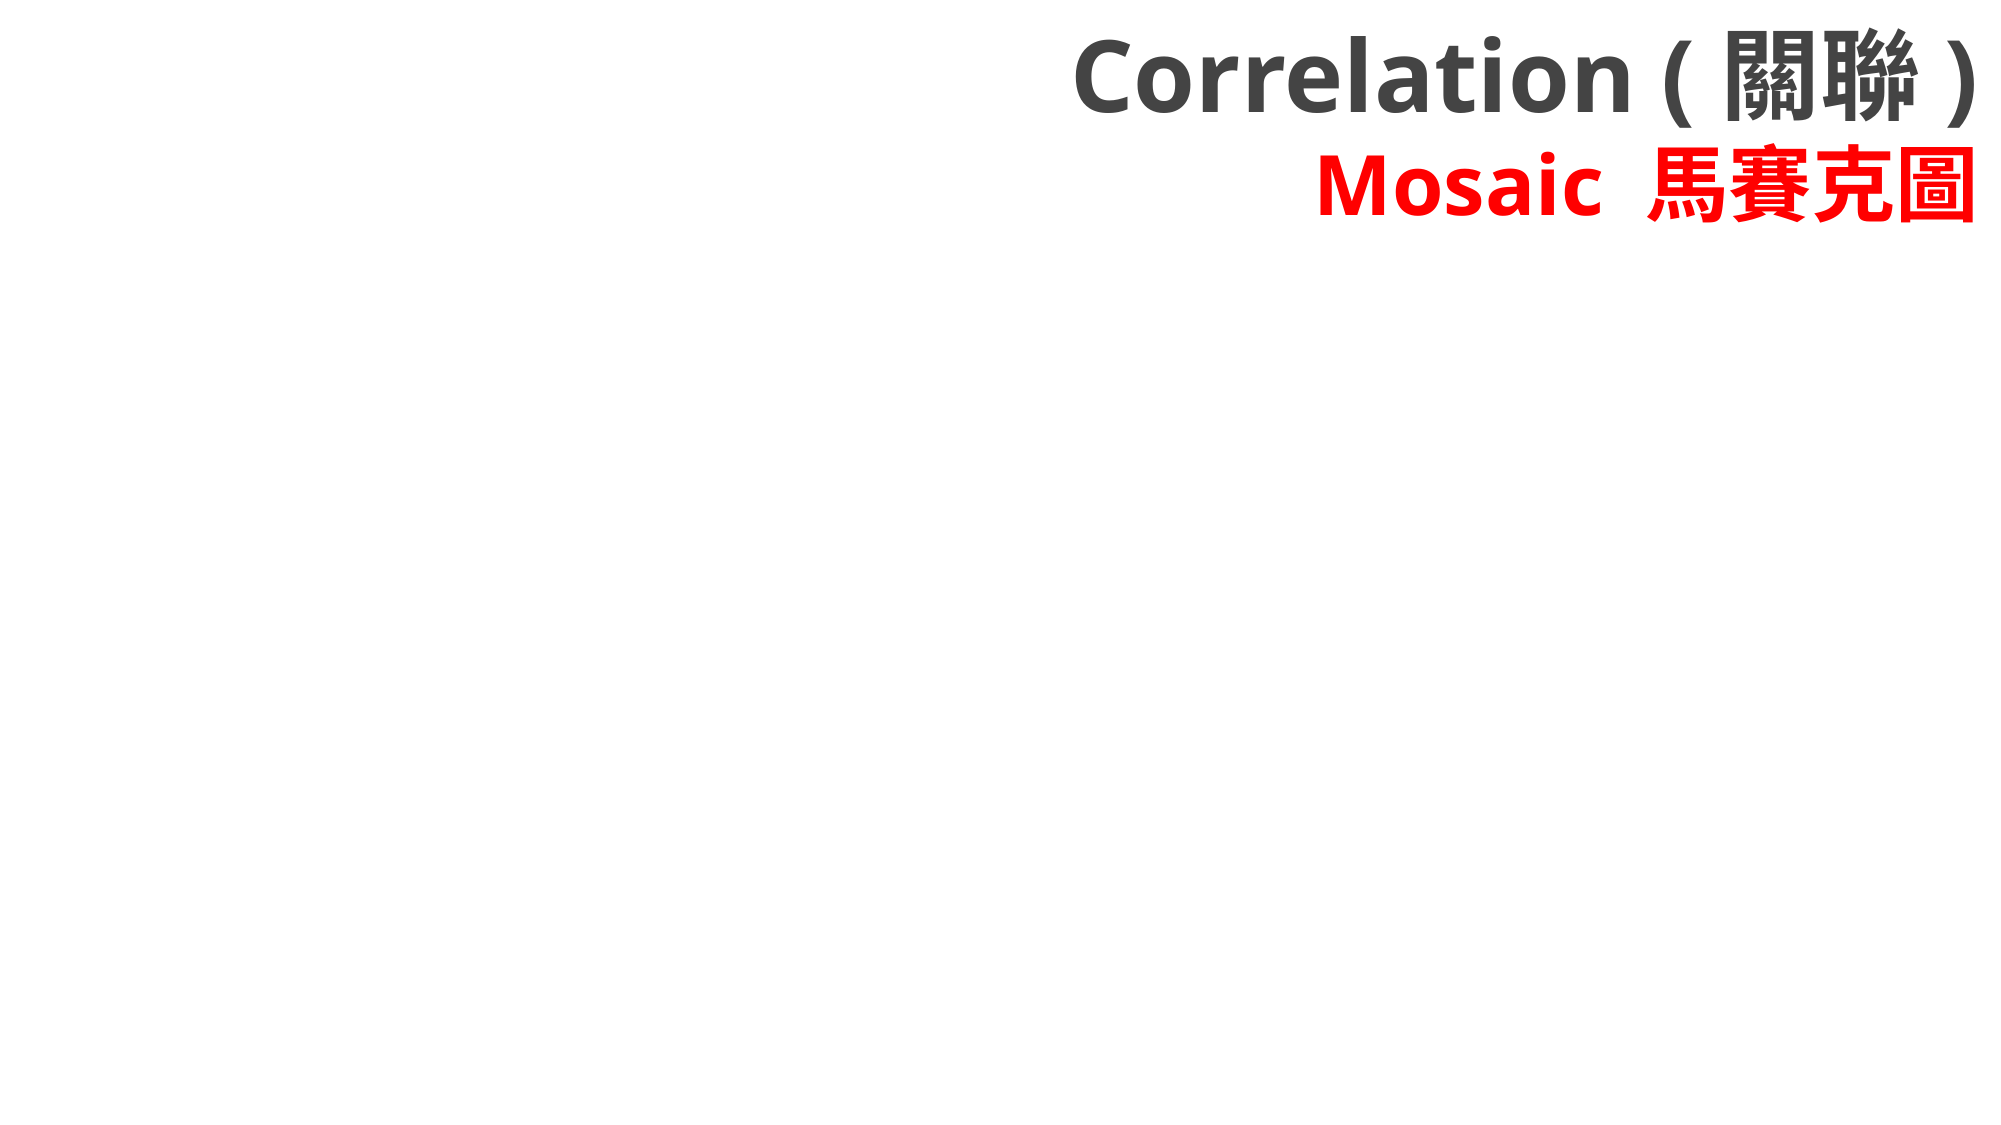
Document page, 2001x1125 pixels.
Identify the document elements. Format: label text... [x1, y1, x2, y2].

text_box Correlation (關聯) Mosaic 馬賽克圖 [993, 5, 1994, 240]
